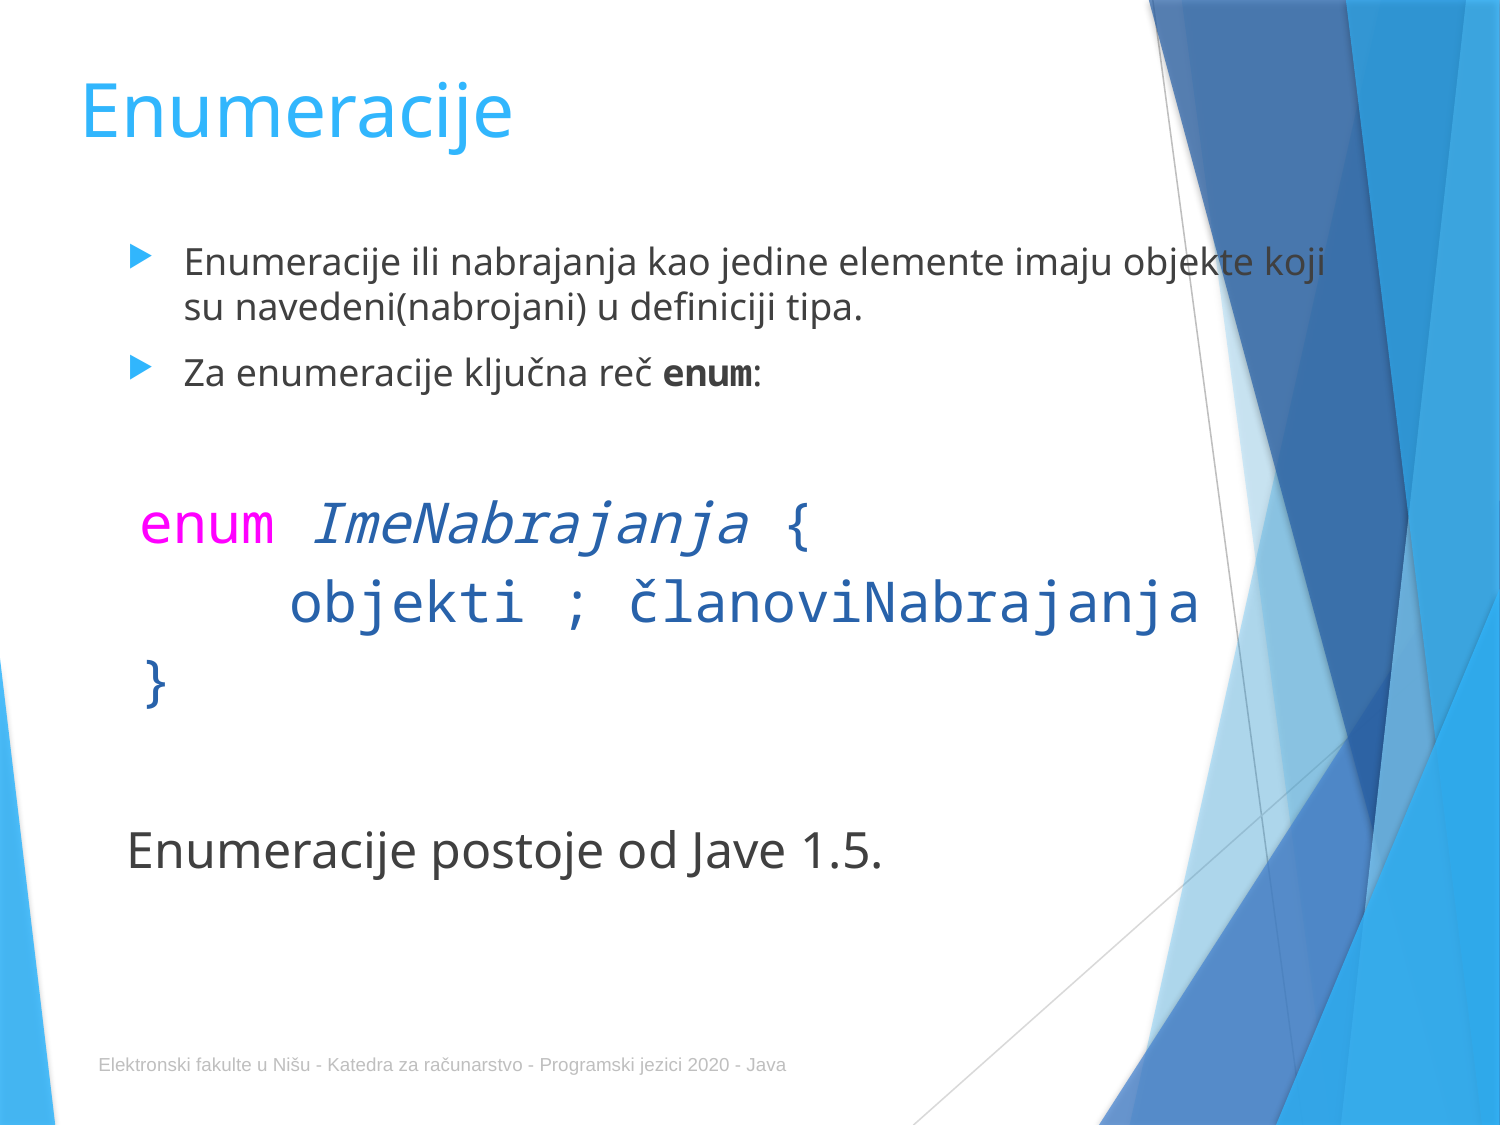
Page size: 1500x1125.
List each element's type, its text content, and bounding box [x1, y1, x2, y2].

title Enumeracije [64, 54, 1123, 272]
footer Elektronski fakulte u Nišu - Katedra za računarstvo - Programski jezici 2020 - Java [83, 1034, 1141, 1094]
text_box Enumeracije postoje od Jave 1.5. [112, 811, 1375, 924]
list Enumeracije ili nabrajanja kao jedine elemente imaju objekte koji su navedeni(nabrojani) u definiciji tipa. Za enumeracije ključna reč enum: [112, 230, 1375, 443]
text_box enum ImeNabrajanja { objekti ; članoviNabrajanja } [124, 479, 1388, 787]
